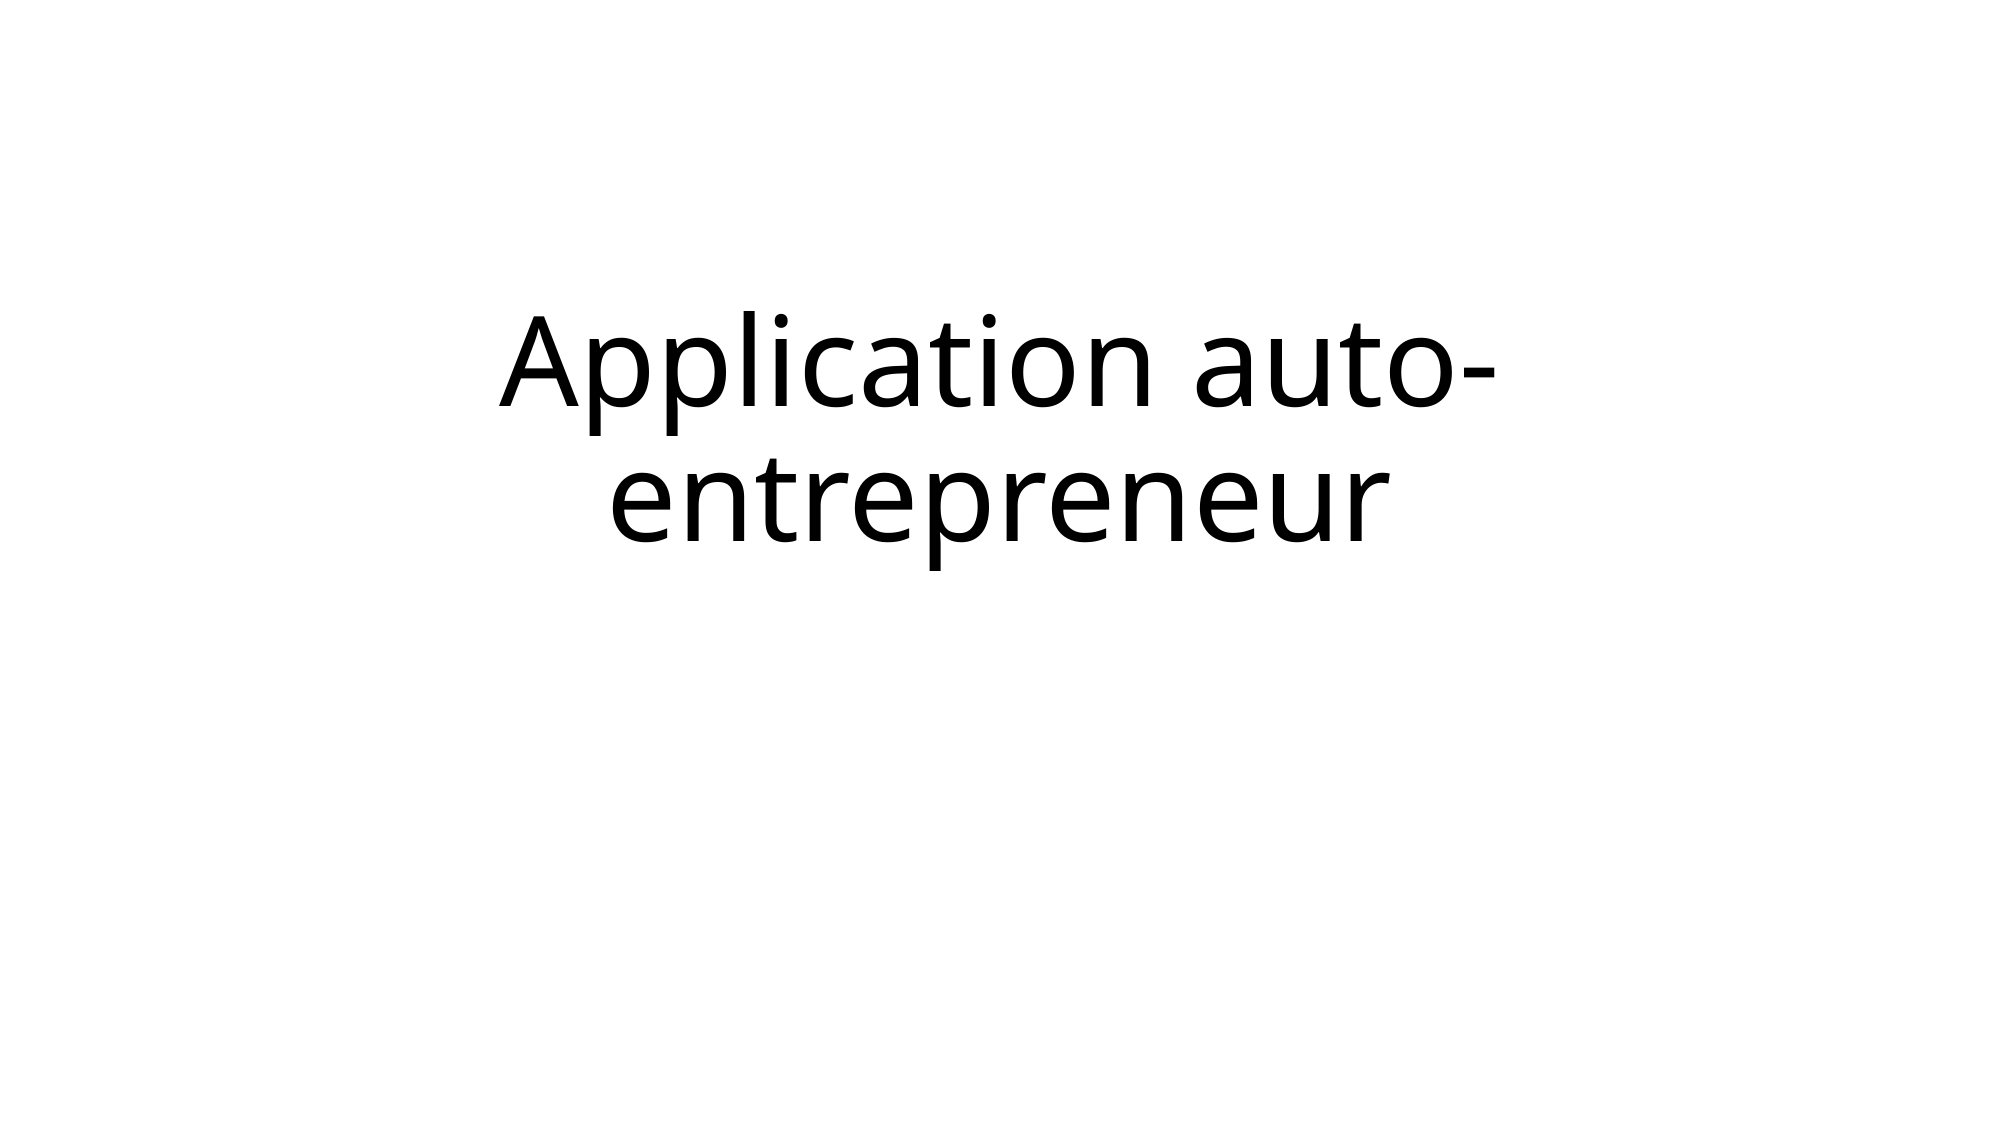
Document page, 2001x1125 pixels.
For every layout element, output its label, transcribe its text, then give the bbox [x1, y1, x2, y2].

title Application auto-entrepreneur [249, 184, 1750, 576]
